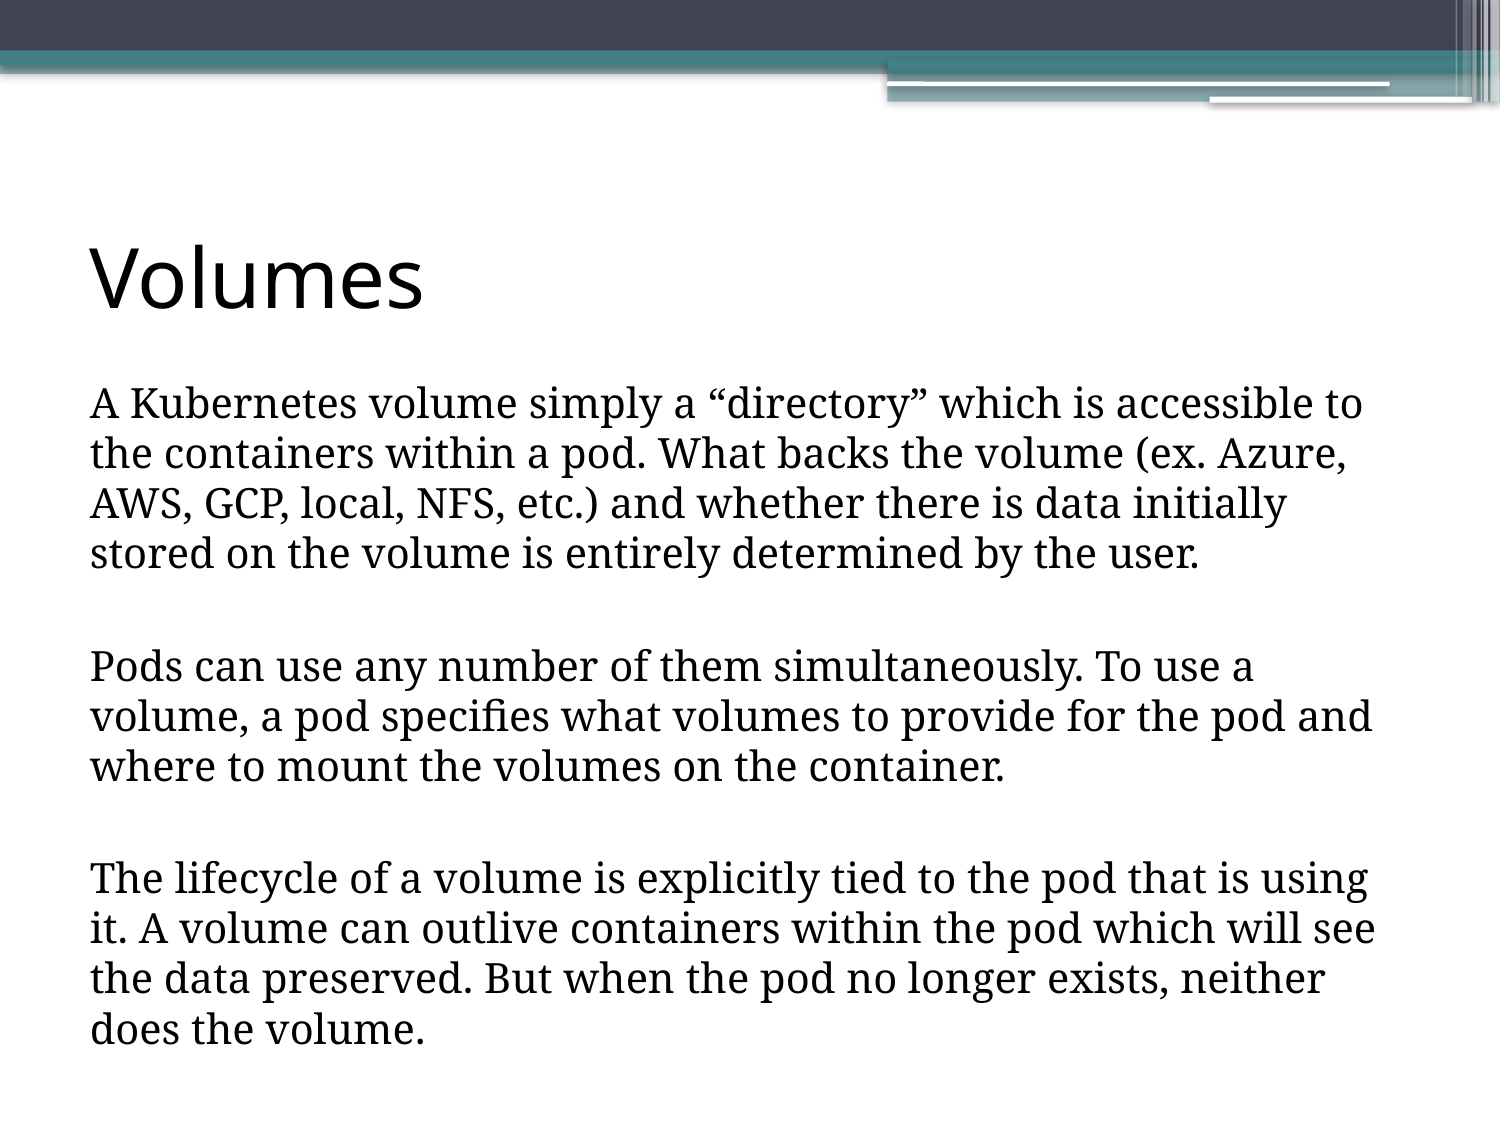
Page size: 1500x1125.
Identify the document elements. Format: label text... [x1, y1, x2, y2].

list A Kubernetes volume simply a “directory” which is accessible to the containers within a pod. What backs the volume (ex. Azure, AWS, GCP, local, NFS, etc.) and whether there is data initially stored on the volume is entirely determined by the user. Pods can use any number of them simultaneously. To use a volume, a pod specifies what volumes to provide for the pod and where to mount the volumes on the container. The lifecycle of a volume is explicitly tied to the pod that is using it. A volume can outlive containers within the pod which will see the data preserved. But when the pod no longer exists, neither does the volume. [75, 368, 1425, 1079]
title Volumes [75, 187, 1425, 363]
